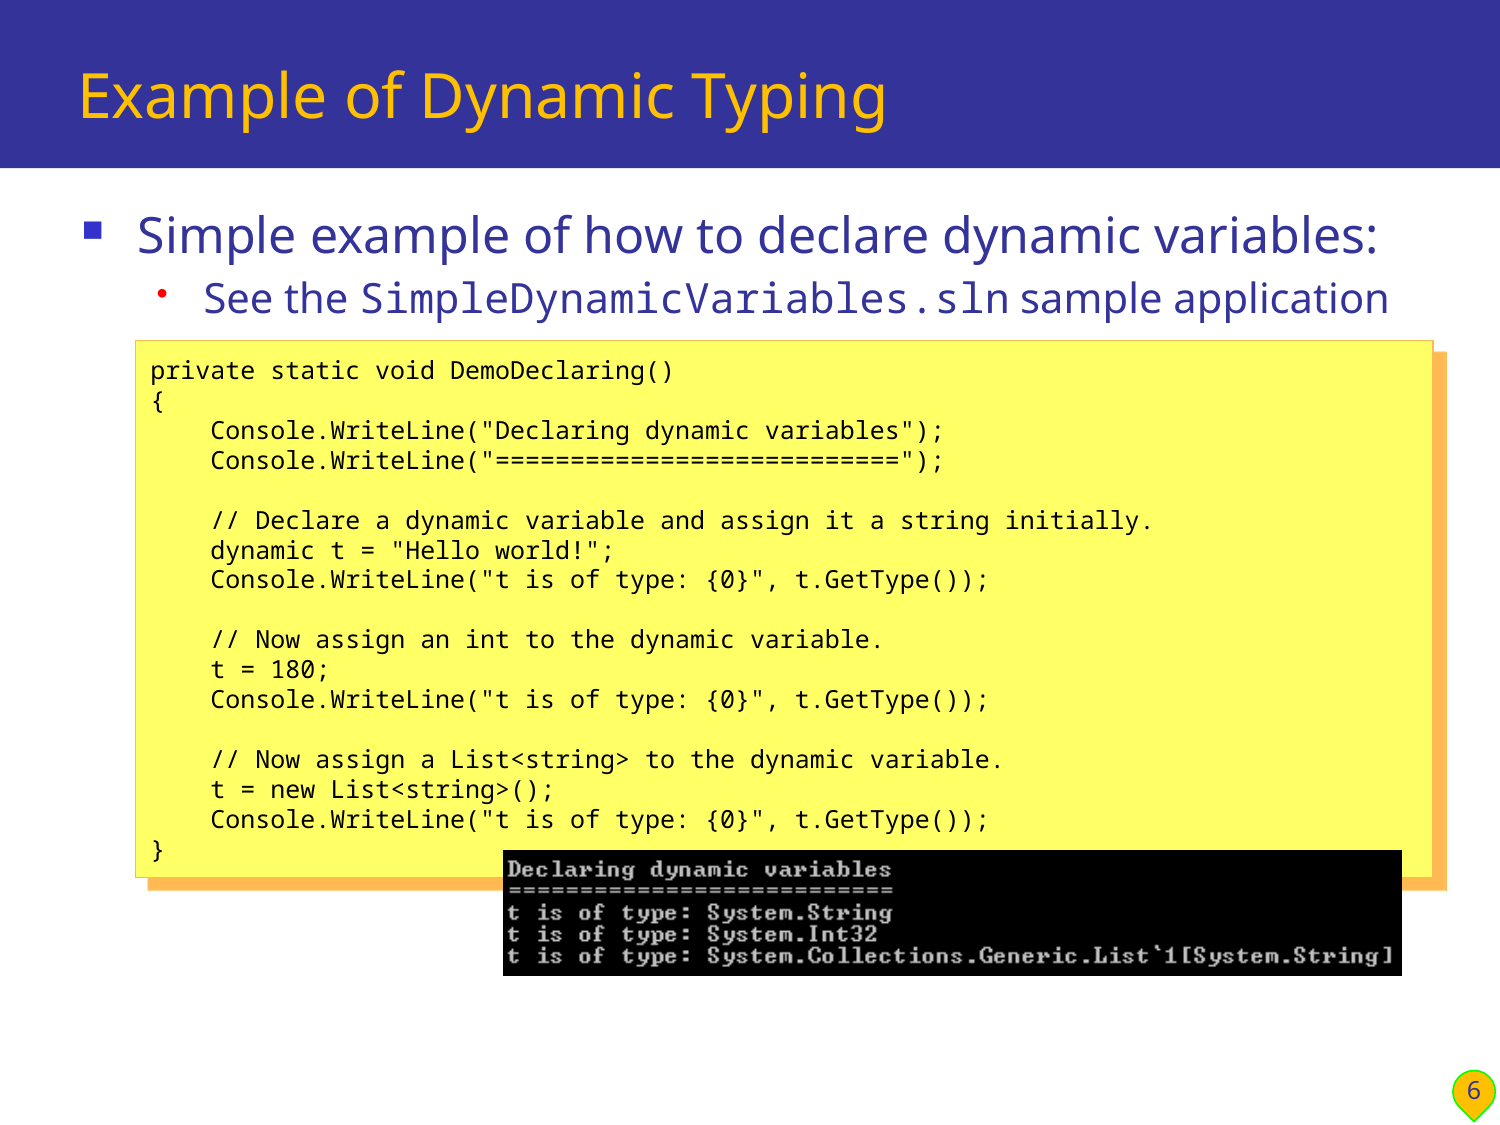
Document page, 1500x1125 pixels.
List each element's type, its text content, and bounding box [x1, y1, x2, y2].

list Simple example of how to declare dynamic variables: See the SimpleDynamicVariables.sln sample application [66, 196, 1460, 1007]
footer 6 [1431, 1040, 1500, 1117]
text_box private static void DemoDeclaring() { Console.WriteLine("Declaring dynamic variables"); Console.WriteLine("==========================="); // Declare a dynamic variable and assign it a string initially. dynamic t = "Hello world!"; Console.WriteLine("t is of type: {0}", t.GetType()); // Now assign an int to the dynamic variable. t = 180; Console.WriteLine("t is of type: {0}", t.GetType()); // Now assign a List<string> to the dynamic variable. t = new List<string>(); Console.WriteLine("t is of type: {0}", t.GetType()); } [135, 340, 1433, 878]
title Example of Dynamic Typing [61, 24, 1465, 139]
picture [503, 850, 1402, 976]
